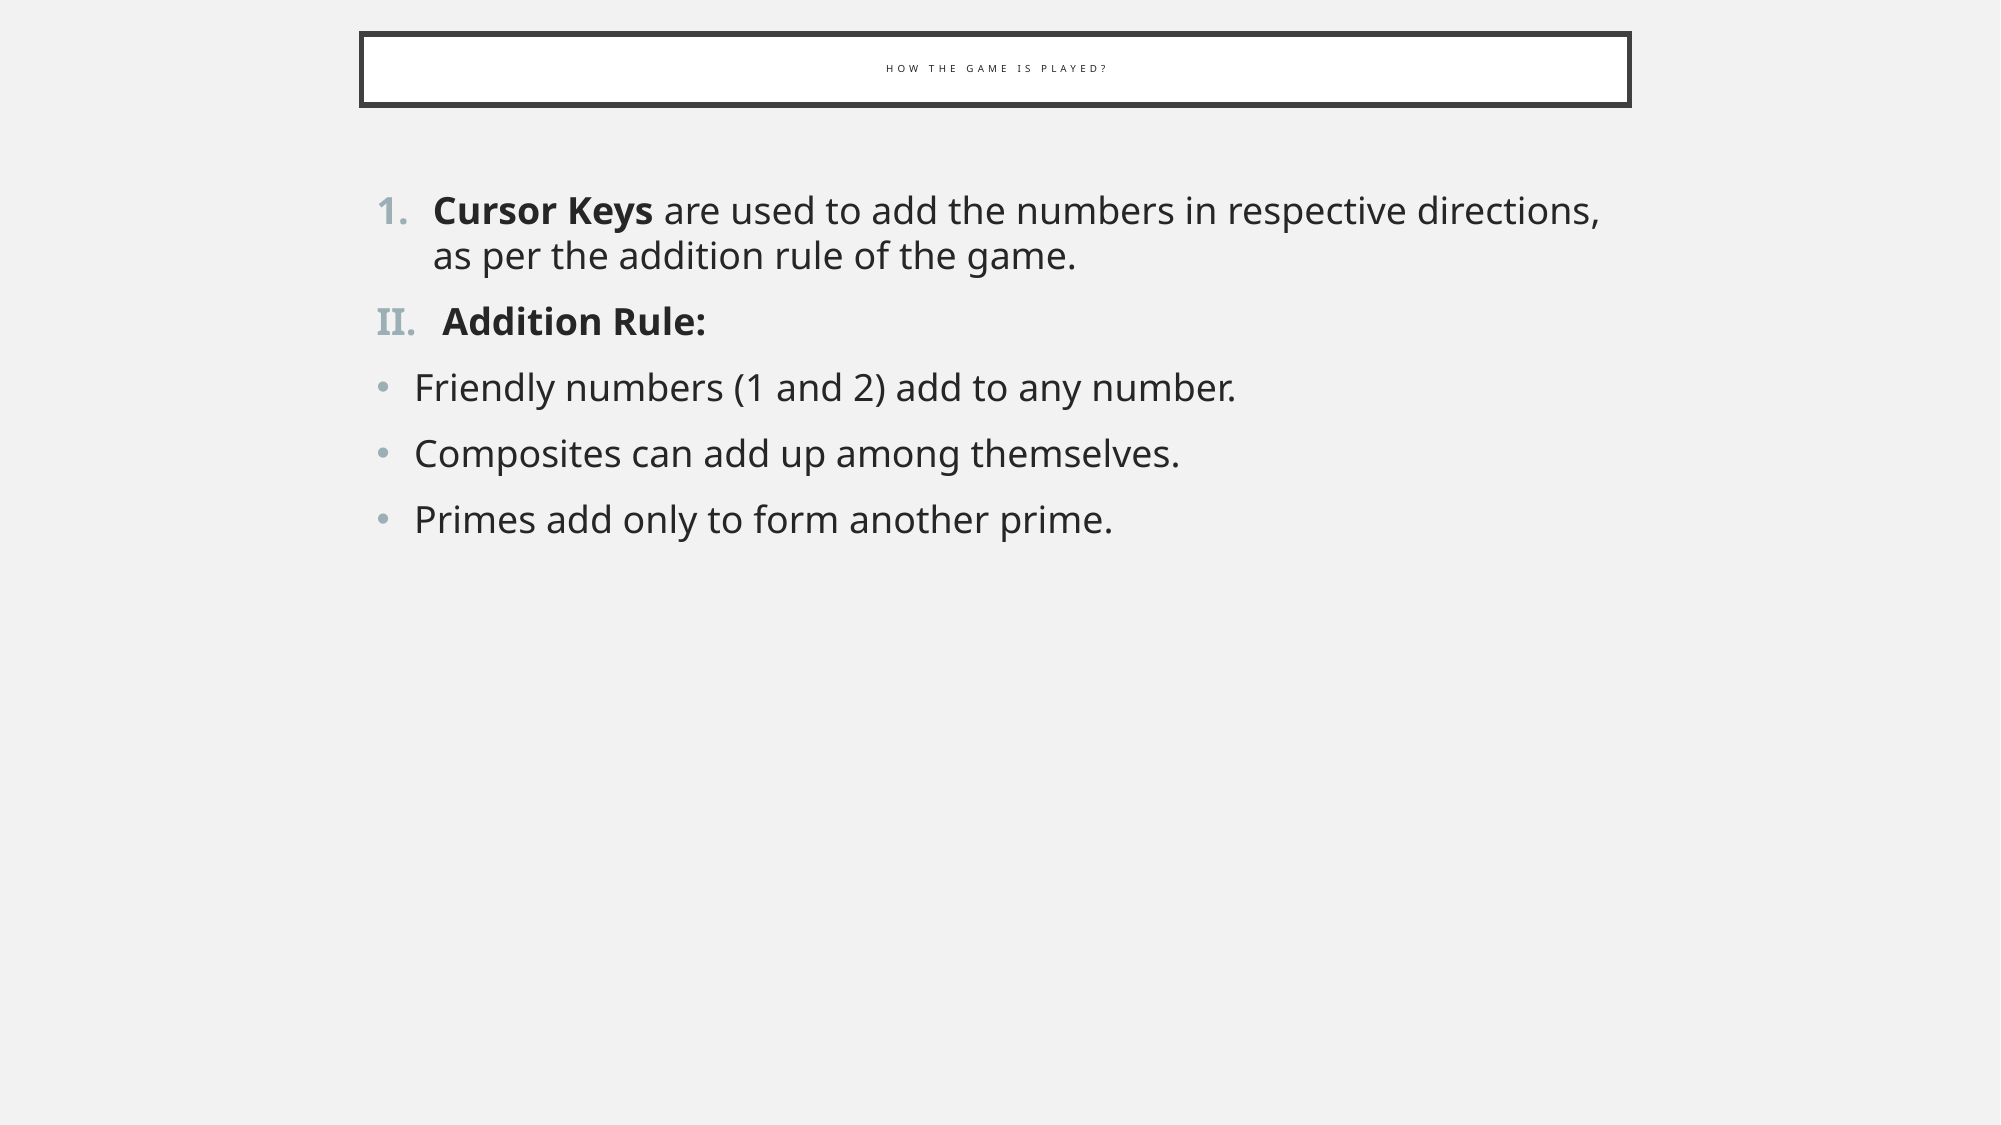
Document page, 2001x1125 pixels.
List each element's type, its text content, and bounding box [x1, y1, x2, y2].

title How the Game is played? [359, 31, 1632, 108]
list Cursor Keys are used to add the numbers in respective directions, as per the addition rule of the game. Addition Rule: Friendly numbers (1 and 2) add to any number. Composites can add up among themselves. Primes add only to form another prime. [361, 179, 1630, 689]
